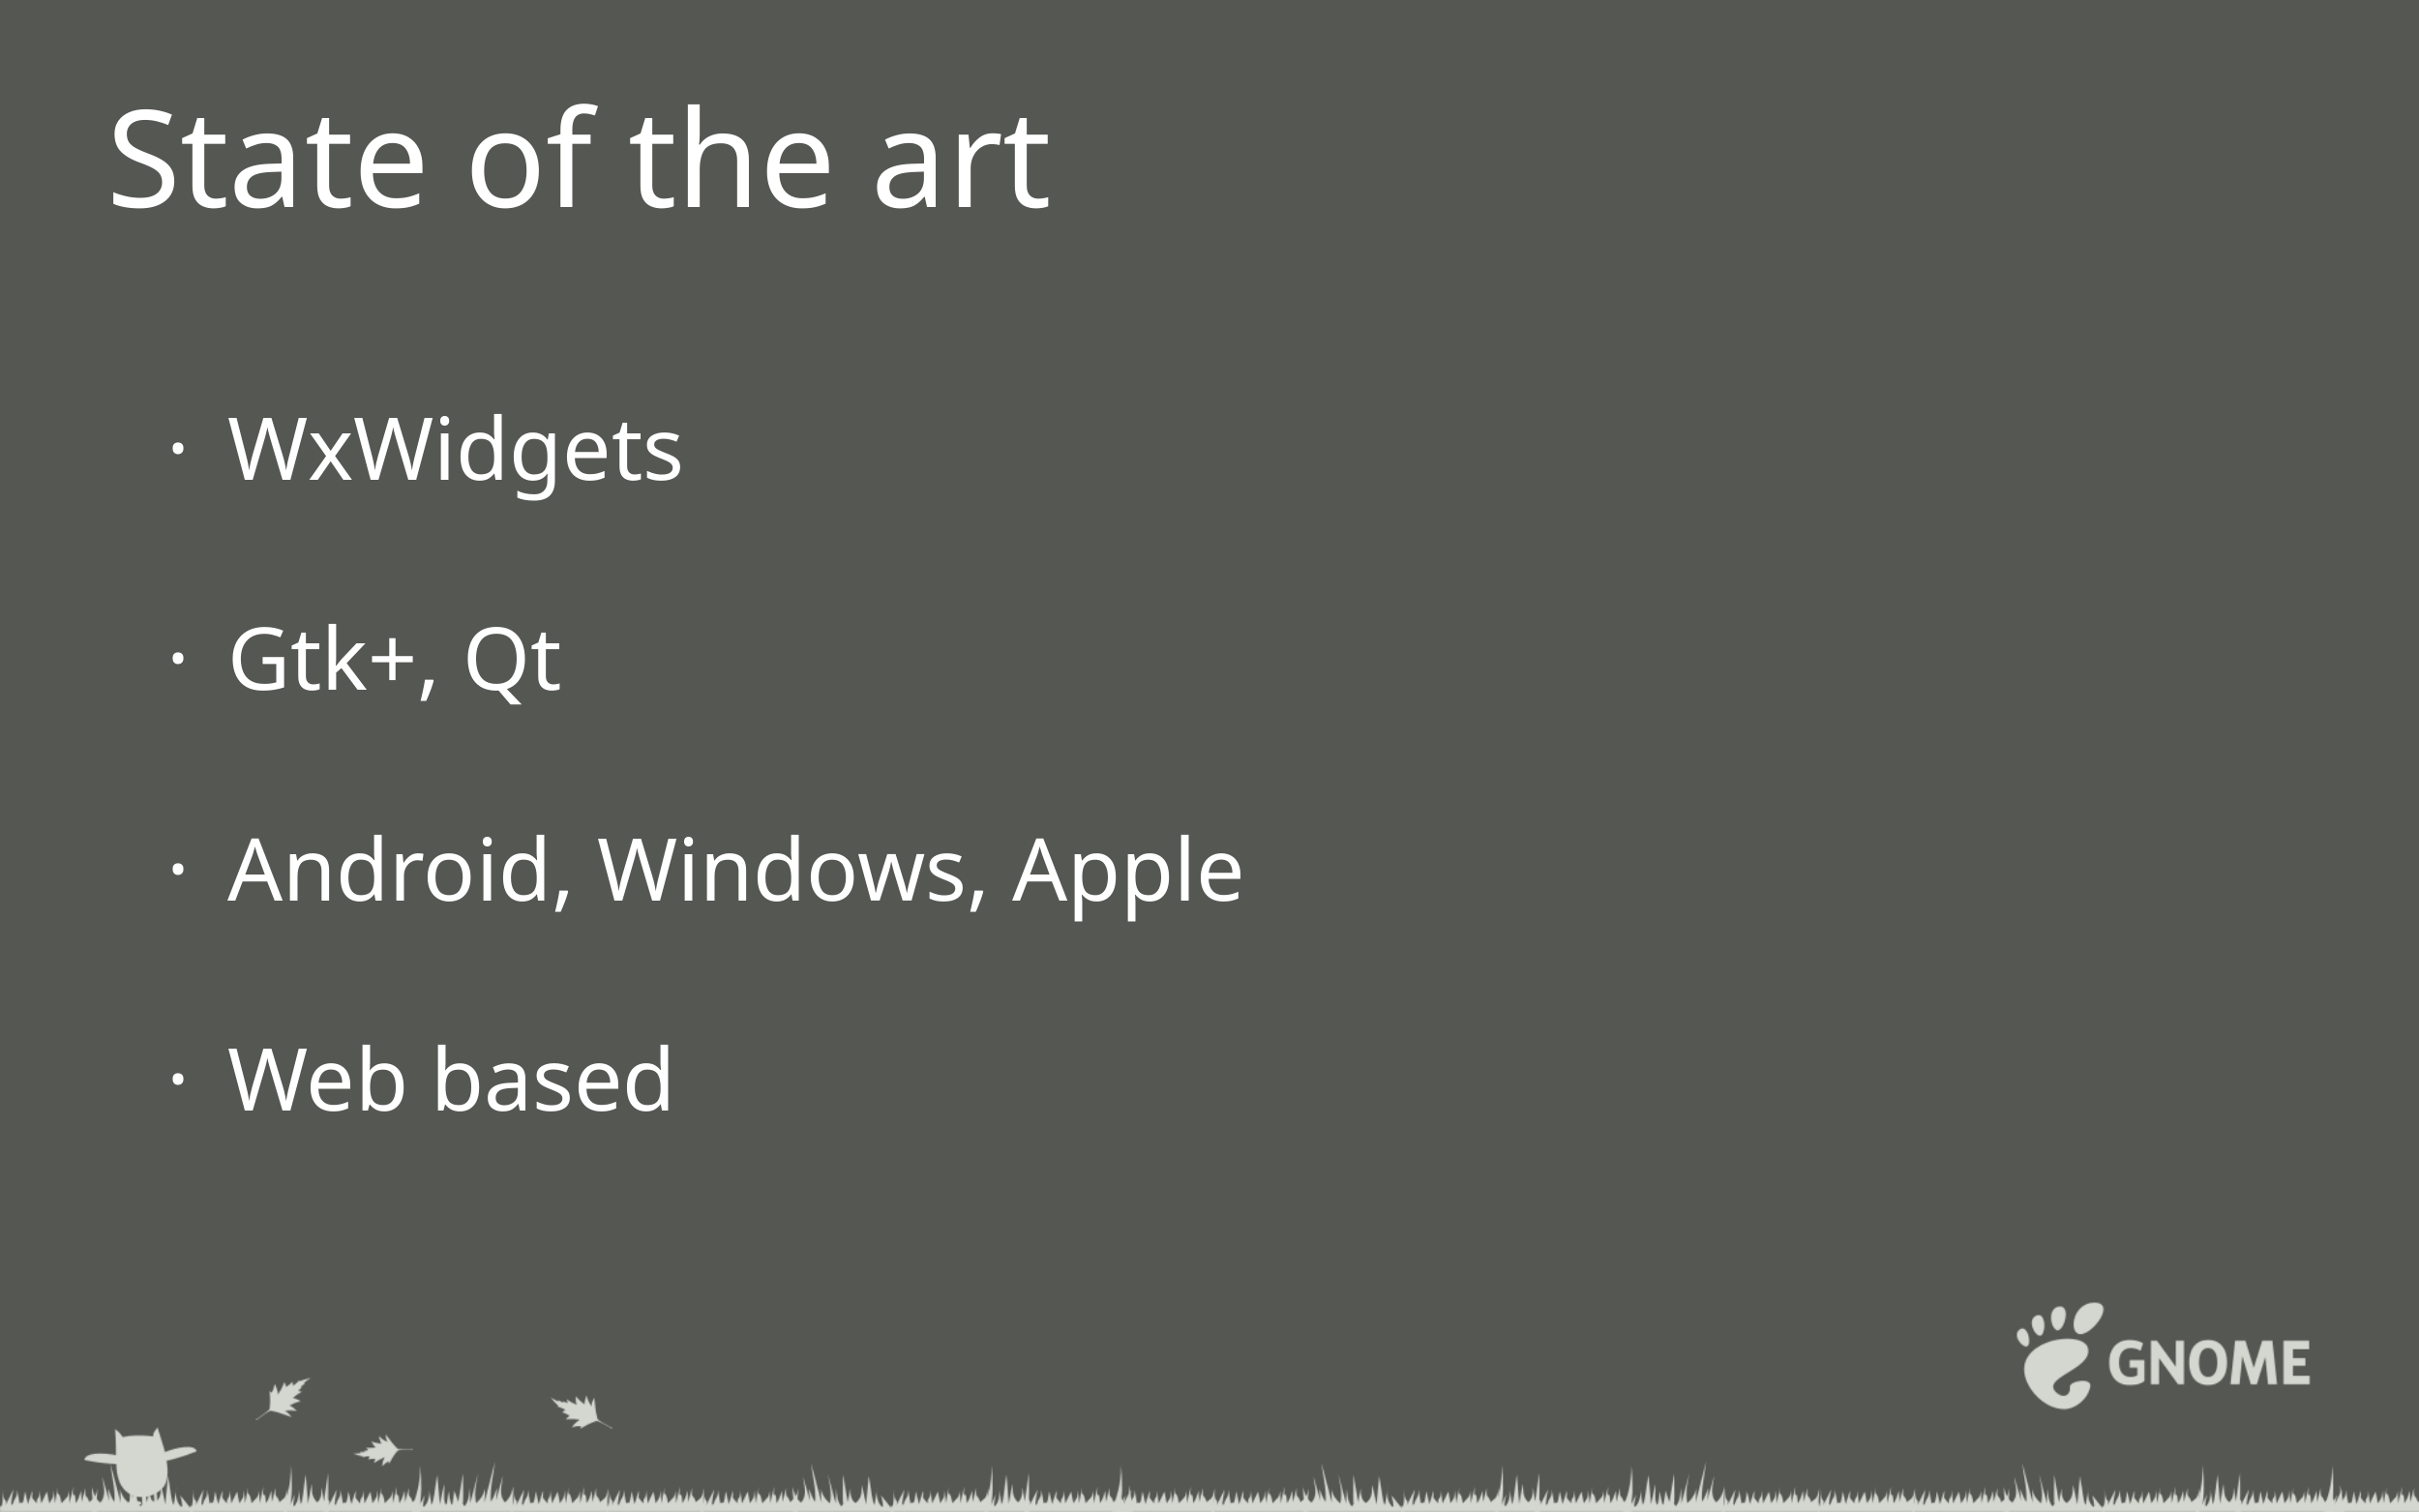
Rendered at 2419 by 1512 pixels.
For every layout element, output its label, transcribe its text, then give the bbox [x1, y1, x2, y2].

picture [0, 0, 2419, 1512]
list WxWidgets Gtk+, Qt Android, Windows, Apple Web based [82, 316, 2337, 1226]
title State of the art [82, 48, 2337, 217]
